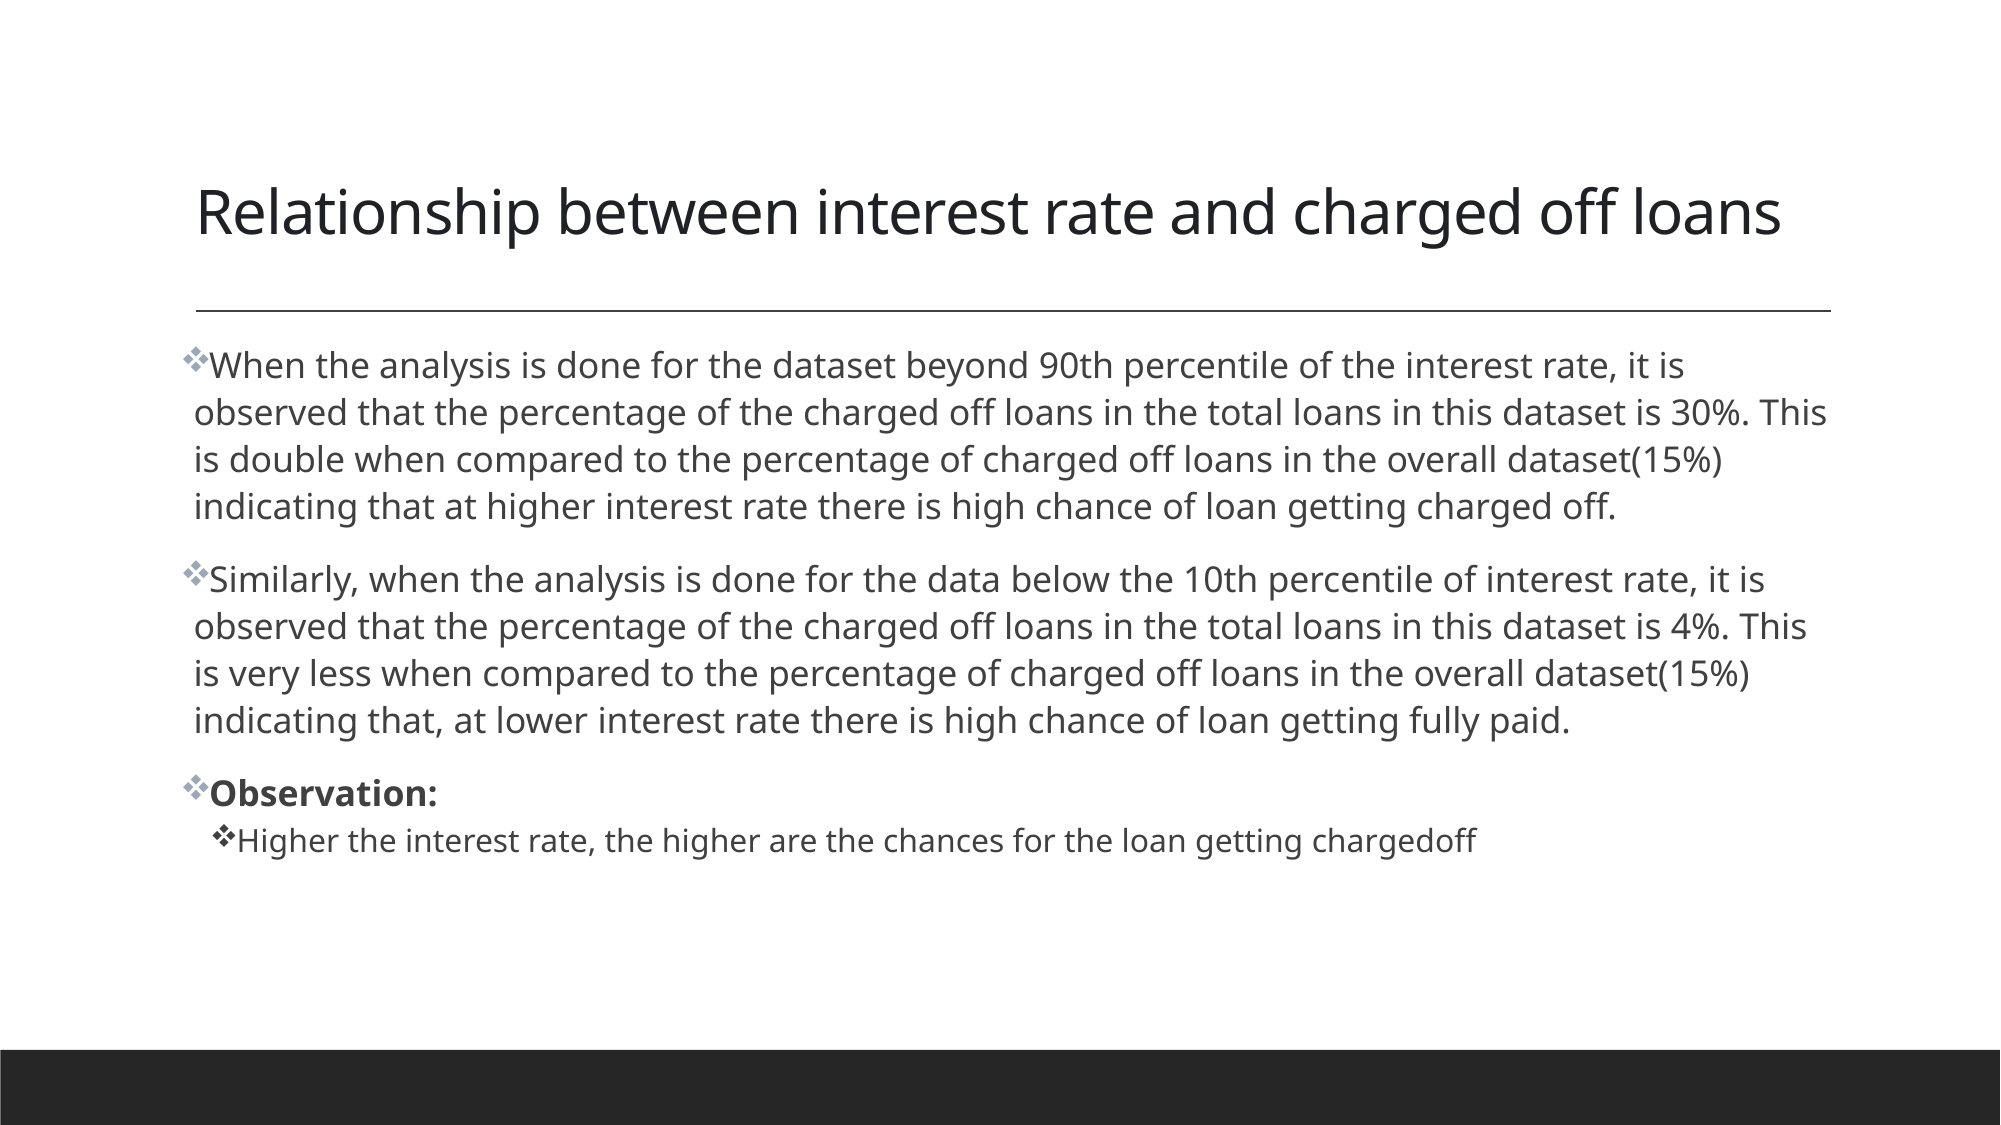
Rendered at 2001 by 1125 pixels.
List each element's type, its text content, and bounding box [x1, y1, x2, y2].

list When the analysis is done for the dataset beyond 90th percentile of the interest rate, it is observed that the percentage of the charged off loans in the total loans in this dataset is 30%. This is double when compared to the percentage of charged off loans in the overall dataset(15%) indicating that at higher interest rate there is high chance of loan getting charged off. Similarly, when the analysis is done for the data below the 10th percentile of interest rate, it is observed that the percentage of the charged off loans in the total loans in this dataset is 4%. This is very less when compared to the percentage of charged off loans in the overall dataset(15%) indicating that, at lower interest rate there is high chance of loan getting fully paid. Observation: Higher the interest rate, the higher are the chances for the loan getting chargedoff [180, 331, 1830, 938]
title Relationship between interest rate and charged off loans [180, 132, 1830, 256]
